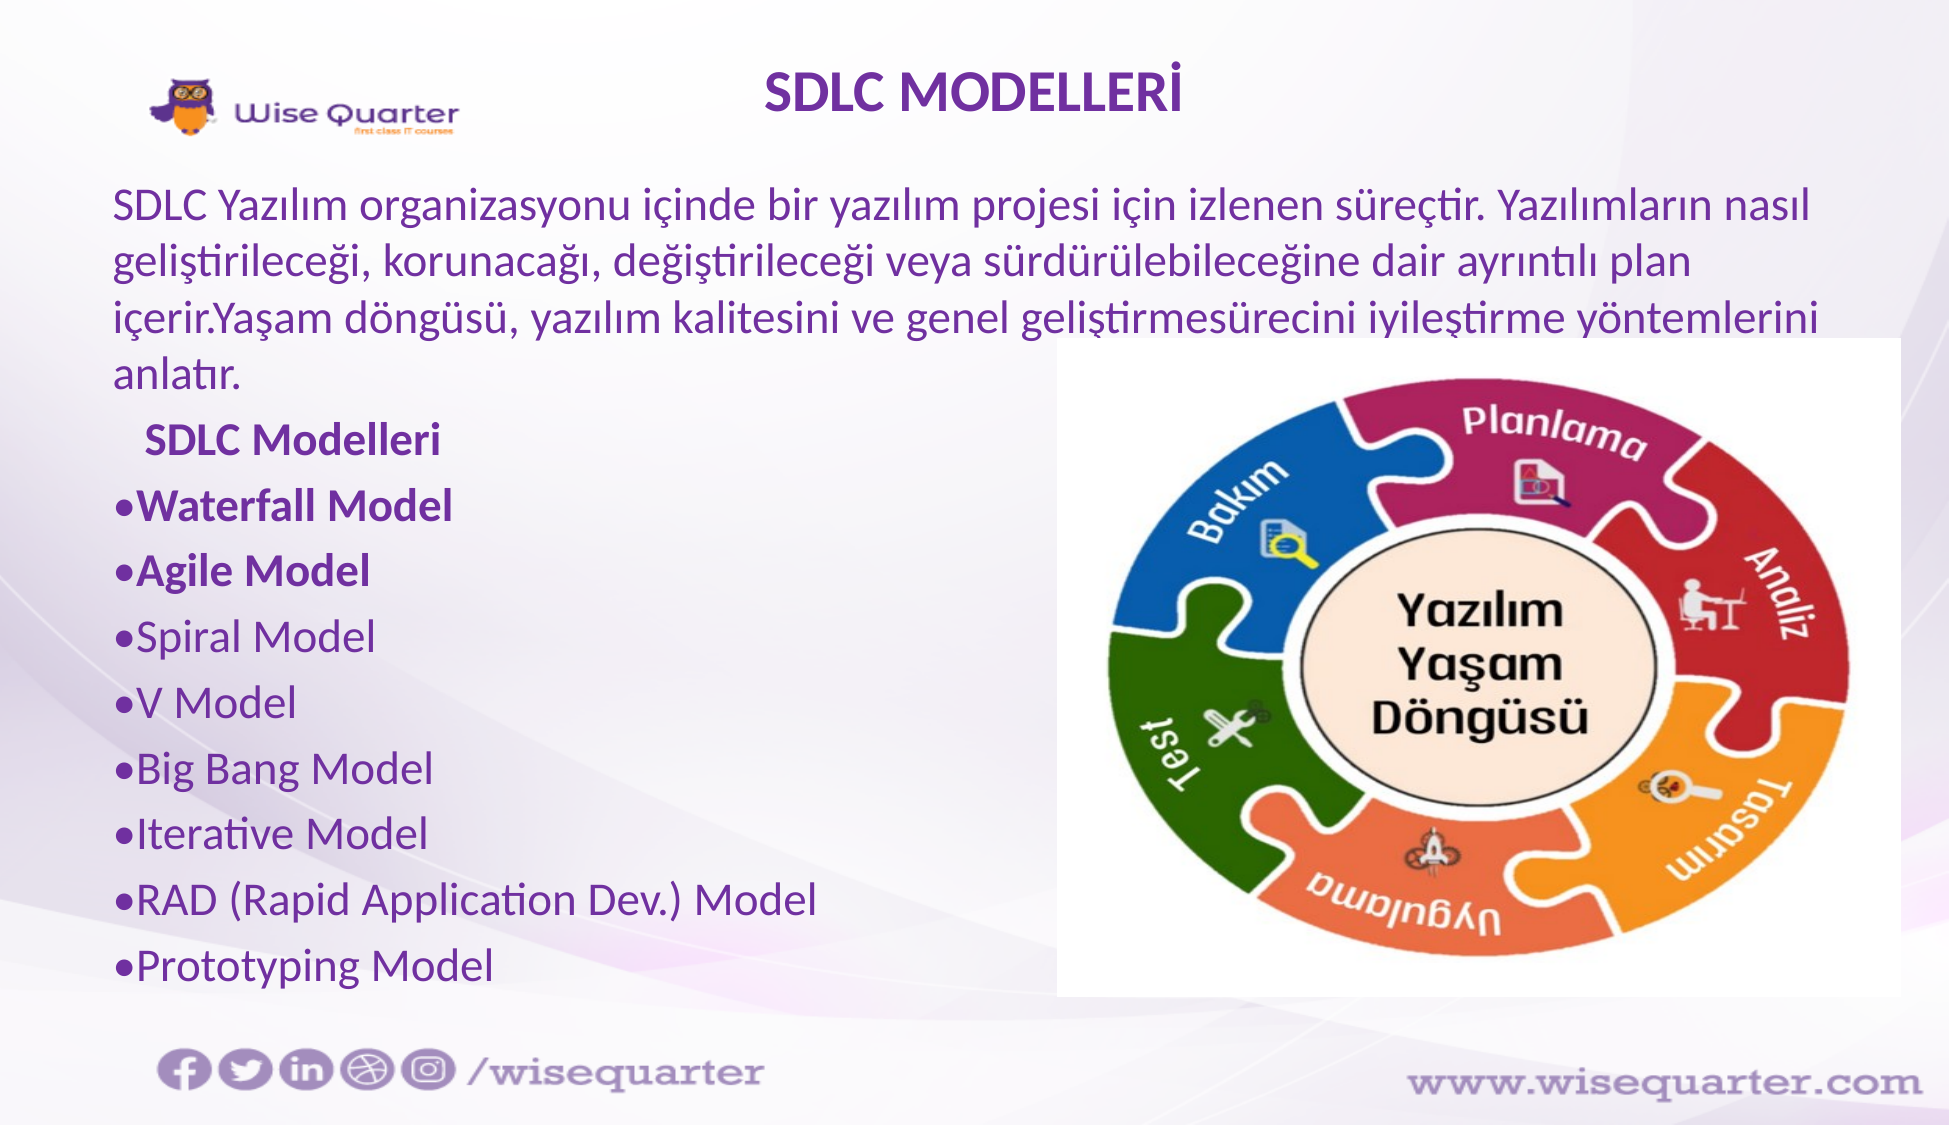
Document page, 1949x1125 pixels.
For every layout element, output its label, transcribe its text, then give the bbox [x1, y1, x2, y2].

picture [0, 0, 1949, 1125]
list SDLC Yazılım organizasyonu içinde bir yazılım projesi için izlenen süreçtir. Yazılımların nasıl geliştirileceği, korunacağı, değiştirileceği veya sürdürülebileceğine dair ayrıntılı plan içerir.Yaşam döngüsü, yazılım kalitesini ve genel geliştirmesürecini iyileştirme yöntemlerini anlatır. SDLC Modelleri •Waterfall Model •Agile Model •Spiral Model •V Model •Big Bang Model •Iterative Model •RAD (Rapid Application Dev.) Model •Prototyping Model [97, 166, 1852, 1005]
title SDLC MODELLERİ [97, 45, 1852, 166]
